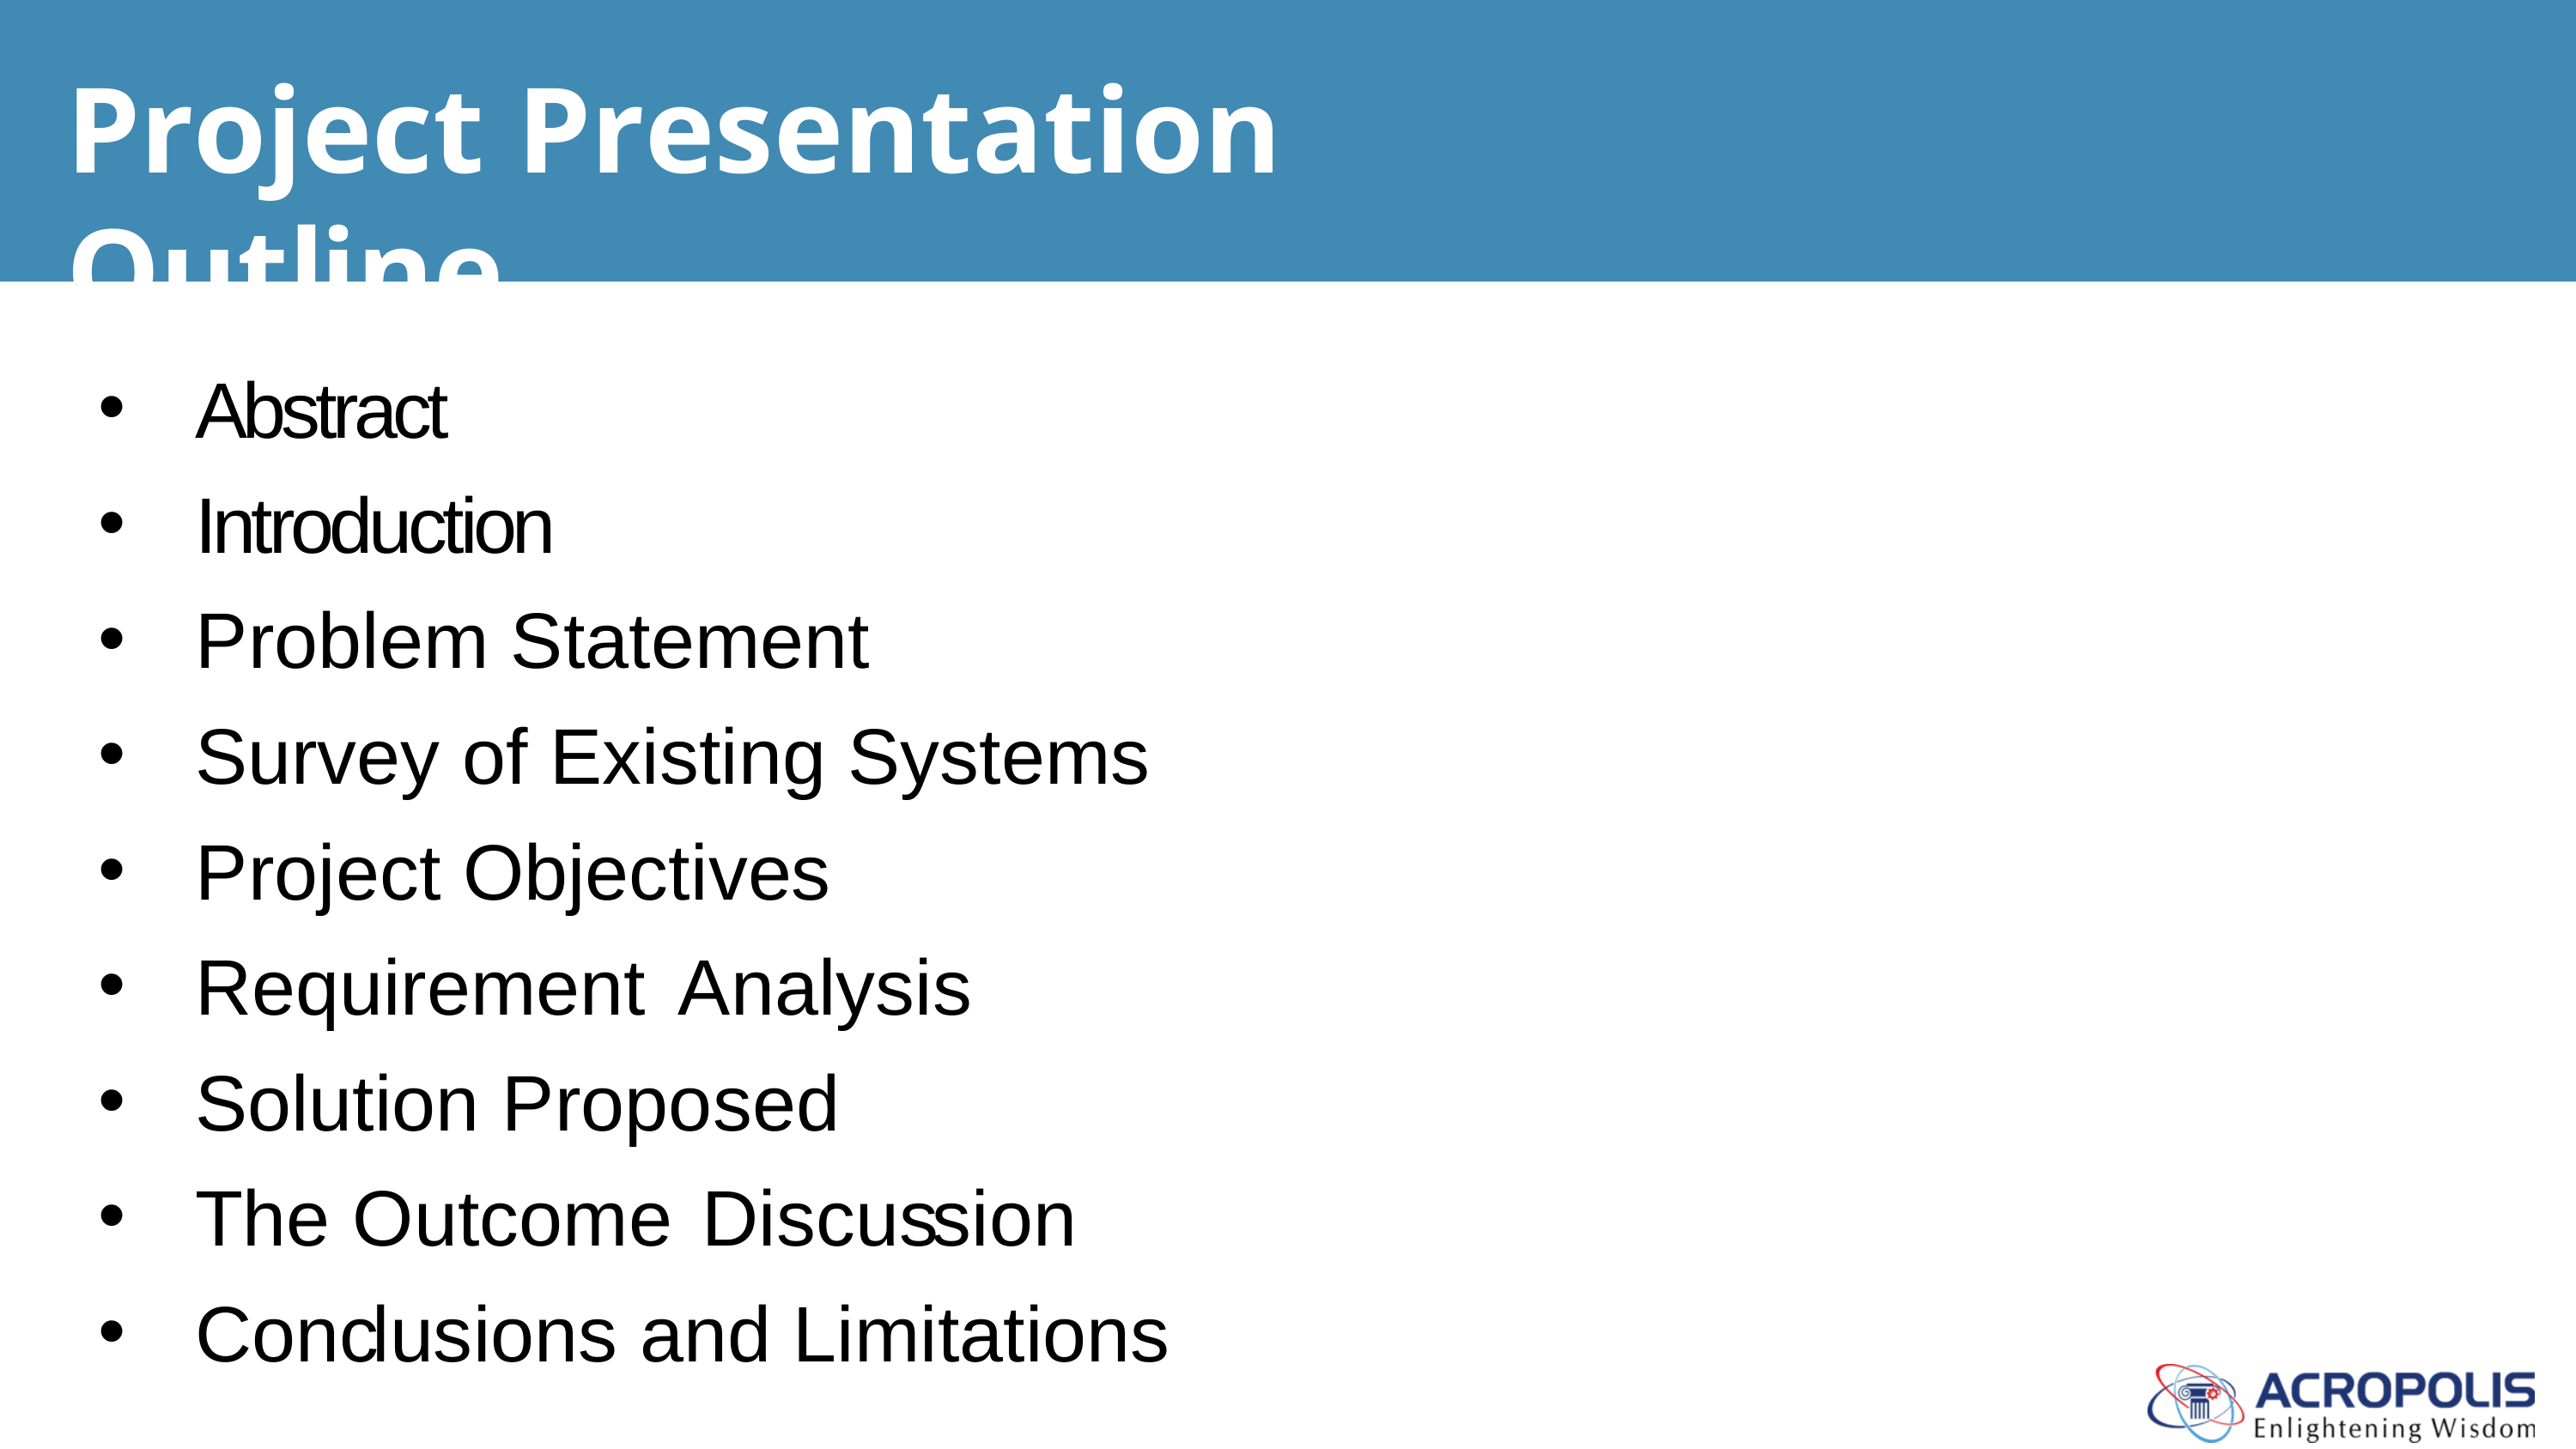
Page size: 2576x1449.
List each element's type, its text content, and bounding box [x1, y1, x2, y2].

title Project Presentation Outline [64, 52, 1628, 338]
text_box [0, 0, 2576, 282]
text_box Abstract Introduction Problem Statement Survey of Existing Systems Project Objectives Requirement Analysis Solution Proposed The Outcome Discussion Conclusions and Limitations [96, 337, 2018, 1378]
picture [2148, 1364, 2535, 1443]
